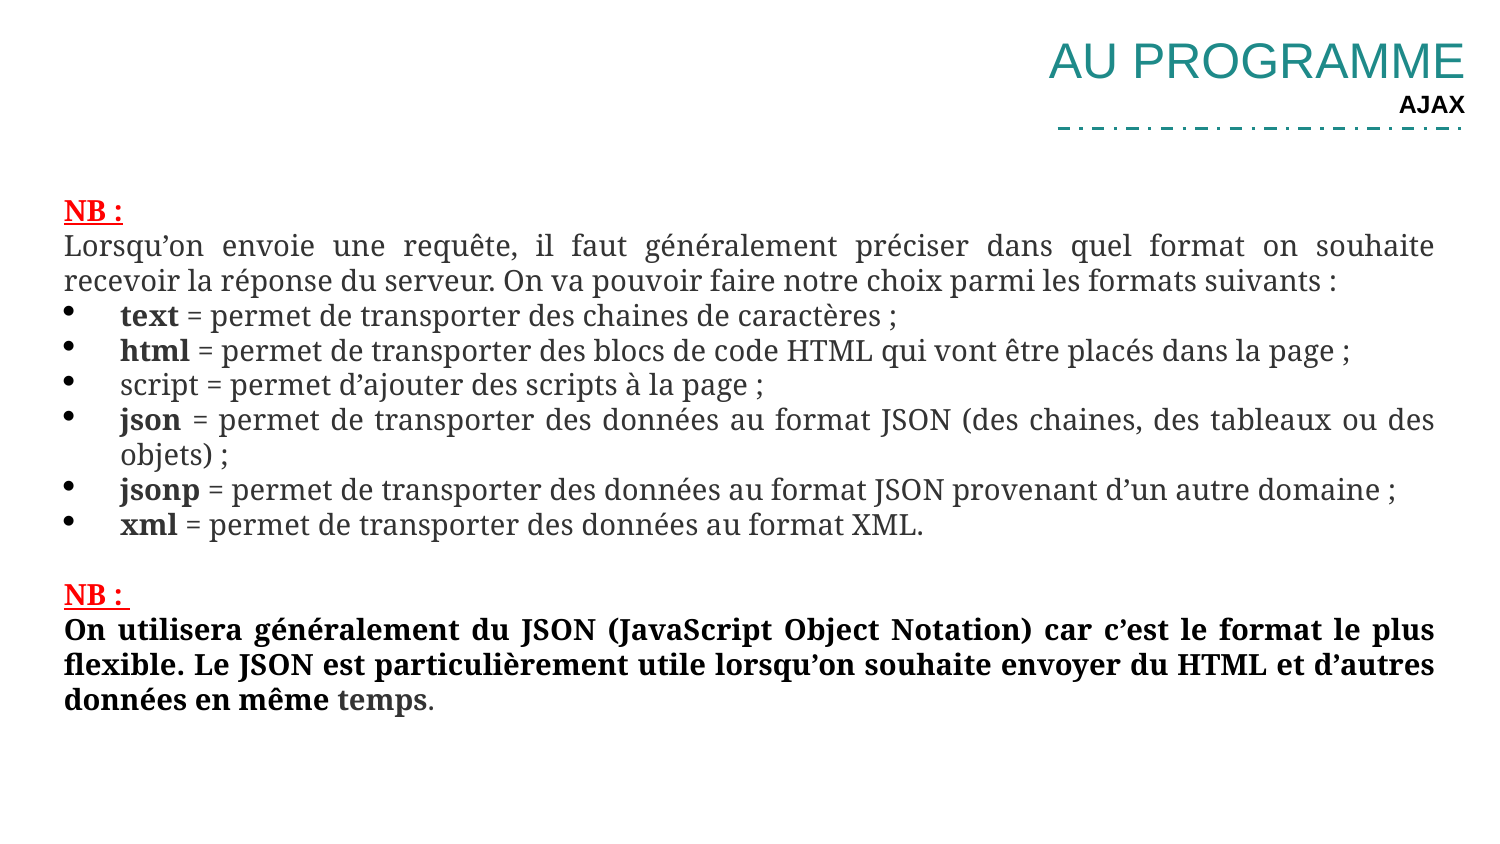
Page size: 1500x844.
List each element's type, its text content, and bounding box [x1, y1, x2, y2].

text_box NB : Lorsqu’on envoie une requête, il faut généralement préciser dans quel format on souhaite recevoir la réponse du serveur. On va pouvoir faire notre choix parmi les formats suivants : text = permet de transporter des chaines de caractères ; html = permet de transporter des blocs de code HTML qui vont être placés dans la page ; script = permet d’ajouter des scripts à la page ; json = permet de transporter des données au format JSON (des chaines, des tableaux ou des objets) ; jsonp = permet de transporter des données au format JSON provenant d’un autre domaine ; xml = permet de transporter des données au format XML. NB : On utilisera généralement du JSON (JavaScript Object Notation) car c’est le format le plus flexible. Le JSON est particulièrement utile lorsqu’on souhaite envoyer du HTML et d’autres données en même temps. [48, 184, 1451, 724]
text_box AU PROGRAMME AJAX [1003, 13, 1481, 128]
